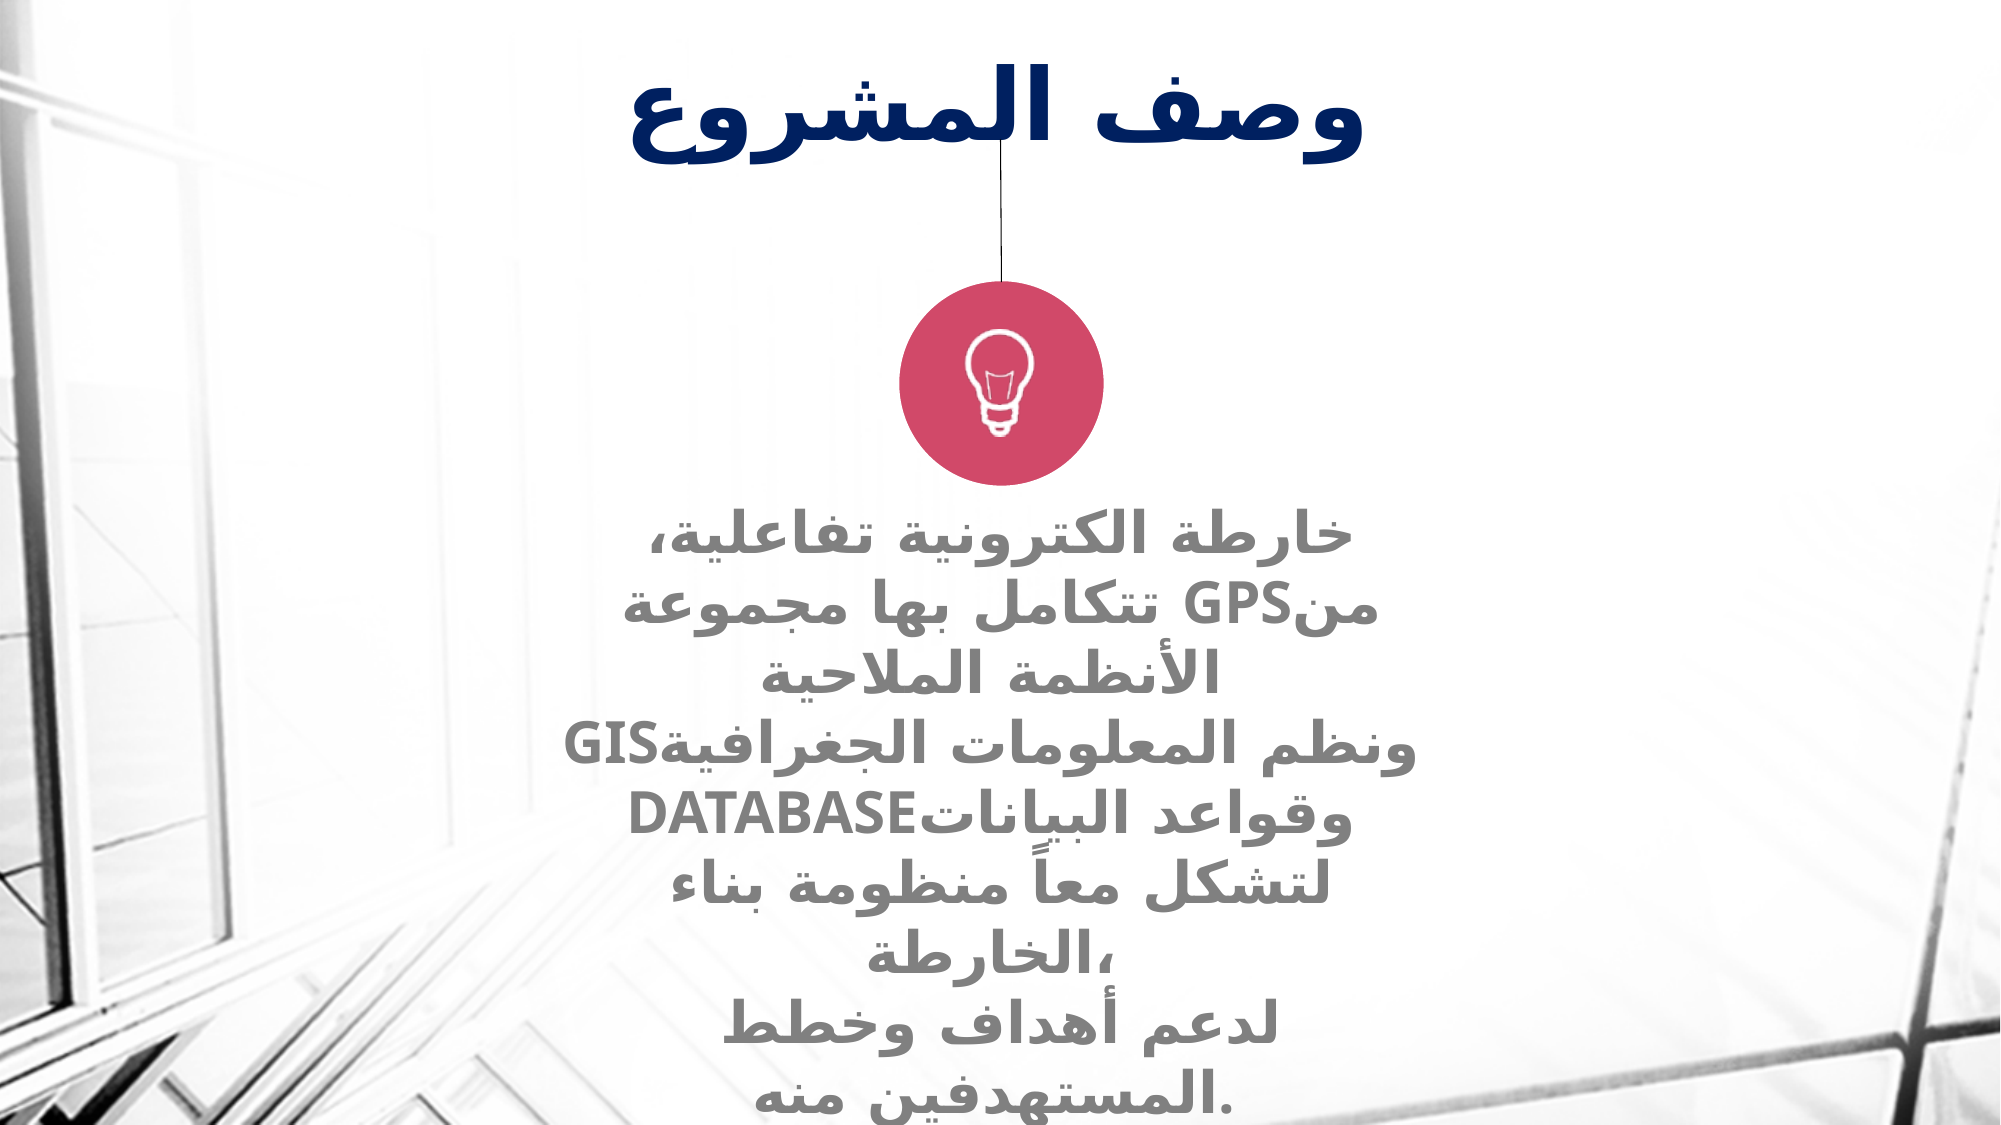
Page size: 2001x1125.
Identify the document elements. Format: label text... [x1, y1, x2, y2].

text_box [893, 278, 1107, 488]
picture [0, 0, 2001, 1125]
text_box وصف المشروع‏ [530, 32, 1464, 168]
text_box خارطة الكترونية تفاعلية، تتكامل بها مجموعة GPSمن الأنظمة الملاحية GISونظم المعلومات الجغرافية DATABASEوقواعد البيانات لتشكل معاً منظومة بناء الخارطة، لدعم أهداف وخطط المستهدفين منه. [546, 487, 1457, 1125]
